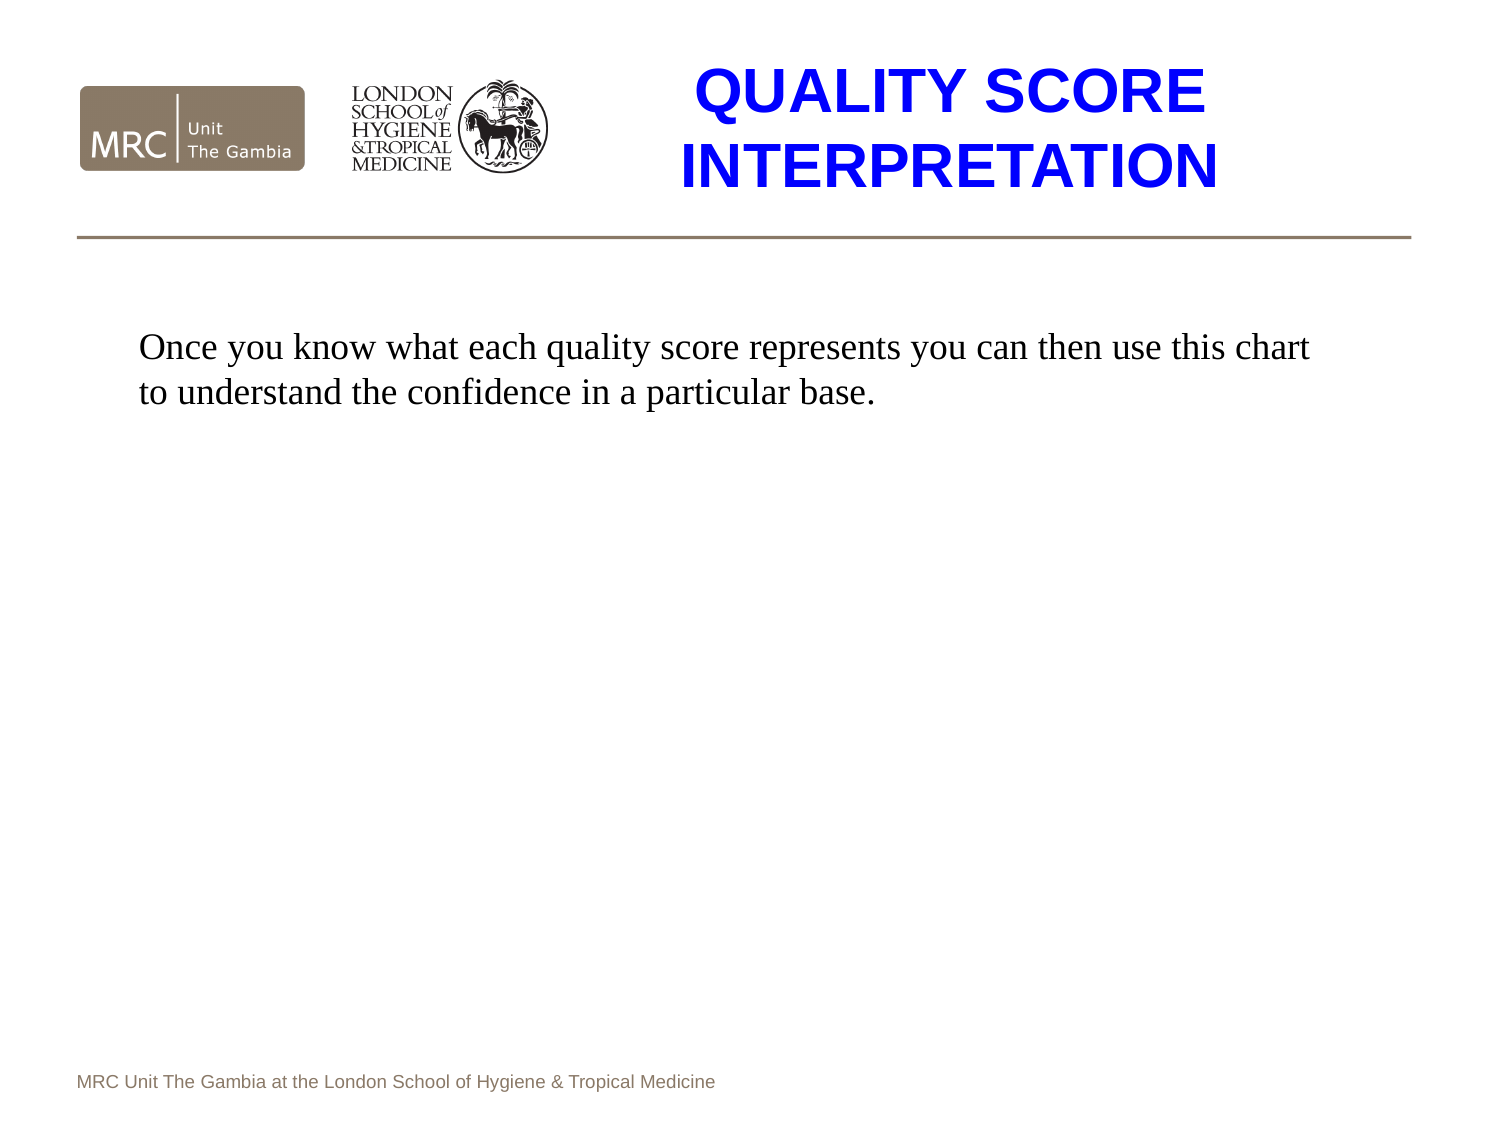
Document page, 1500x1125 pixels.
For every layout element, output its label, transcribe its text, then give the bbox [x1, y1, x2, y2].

text_box Once you know what each quality score represents you can then use this chart to understand the confidence in a particular base. [123, 314, 1341, 420]
picture [0, 0, 634, 254]
title Quality Score Interpretation [620, 42, 1282, 209]
